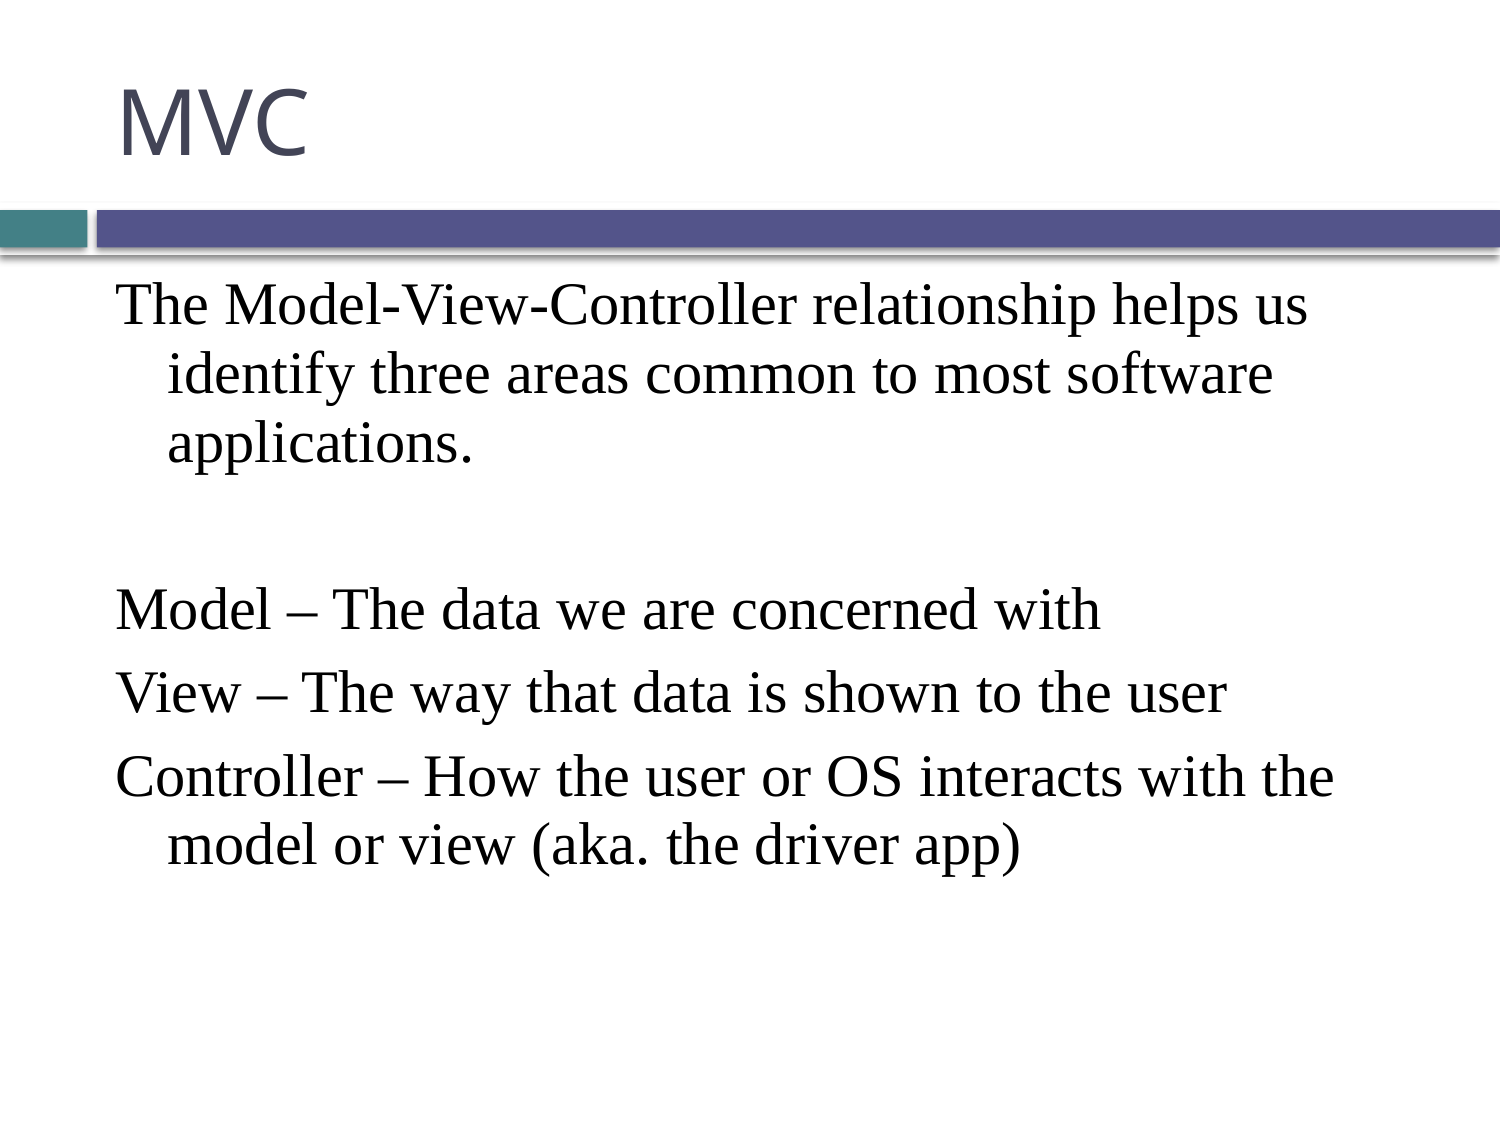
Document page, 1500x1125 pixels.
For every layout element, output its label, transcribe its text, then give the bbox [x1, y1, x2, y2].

list The Model-View-Controller relationship helps us identify three areas common to most software applications. Model – The data we are concerned with View – The way that data is shown to the user Controller – How the user or OS interacts with the model or view (aka. the driver app) [100, 262, 1438, 1000]
title MVC [100, 37, 1438, 200]
